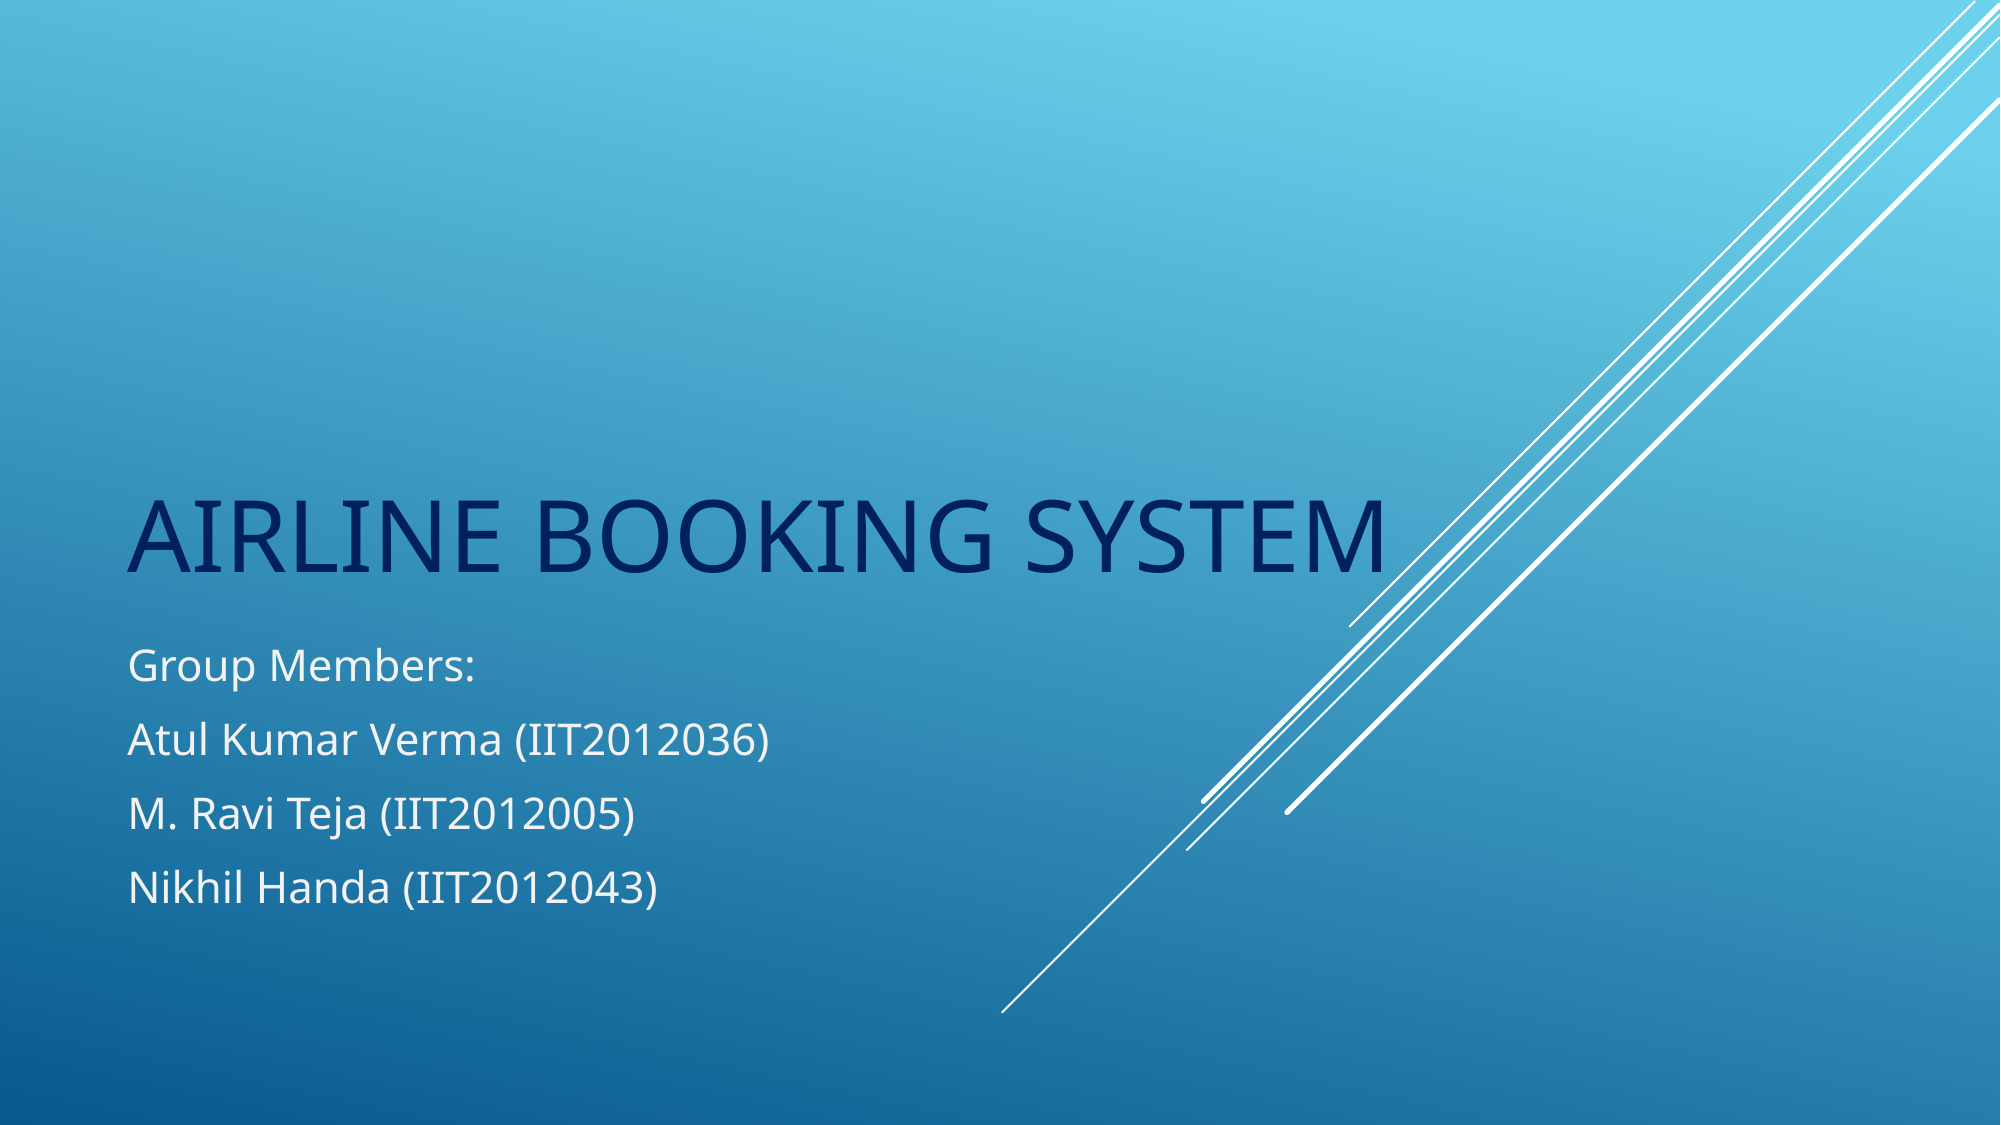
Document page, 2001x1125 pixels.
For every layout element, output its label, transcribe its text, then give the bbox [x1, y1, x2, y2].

subtitle Group Members: Atul Kumar Verma (IIT2012036) M. Ravi Teja (IIT2012005) Nikhil Handa (IIT2012043) [112, 630, 1163, 950]
title Airline Booking system [112, 112, 1425, 600]
